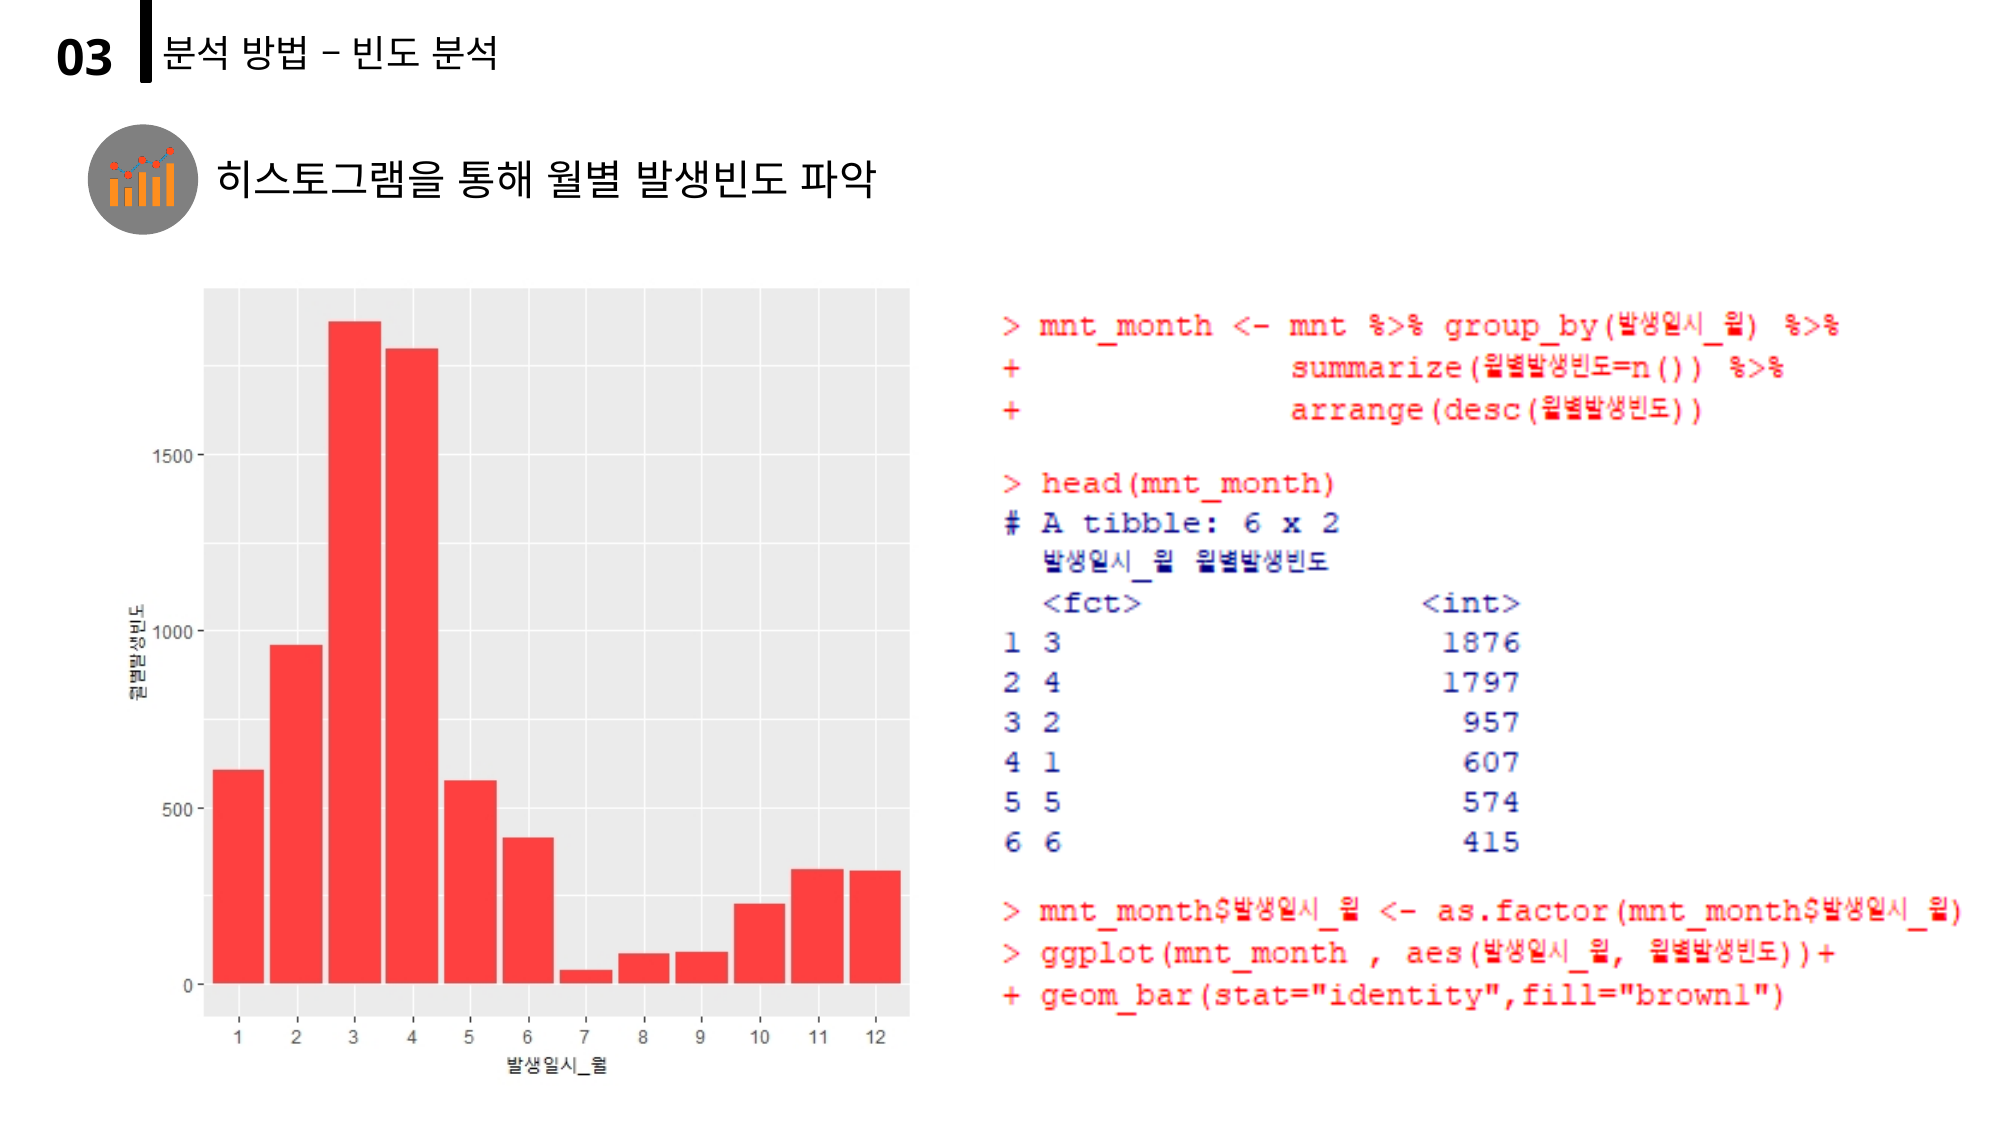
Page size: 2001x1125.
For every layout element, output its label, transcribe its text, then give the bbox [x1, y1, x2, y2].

picture [110, 145, 174, 209]
text_box 03 [19, 18, 150, 92]
picture [113, 278, 922, 1086]
text_box [140, 0, 152, 23]
text_box [87, 124, 199, 235]
text_box 분석 방법 – 빈도 분석 [149, 23, 550, 82]
picture [993, 892, 1993, 1024]
picture [993, 302, 1993, 431]
text_box 히스토그램을 통해 월별 발생빈도 파악 [200, 145, 893, 211]
picture [992, 455, 1569, 871]
